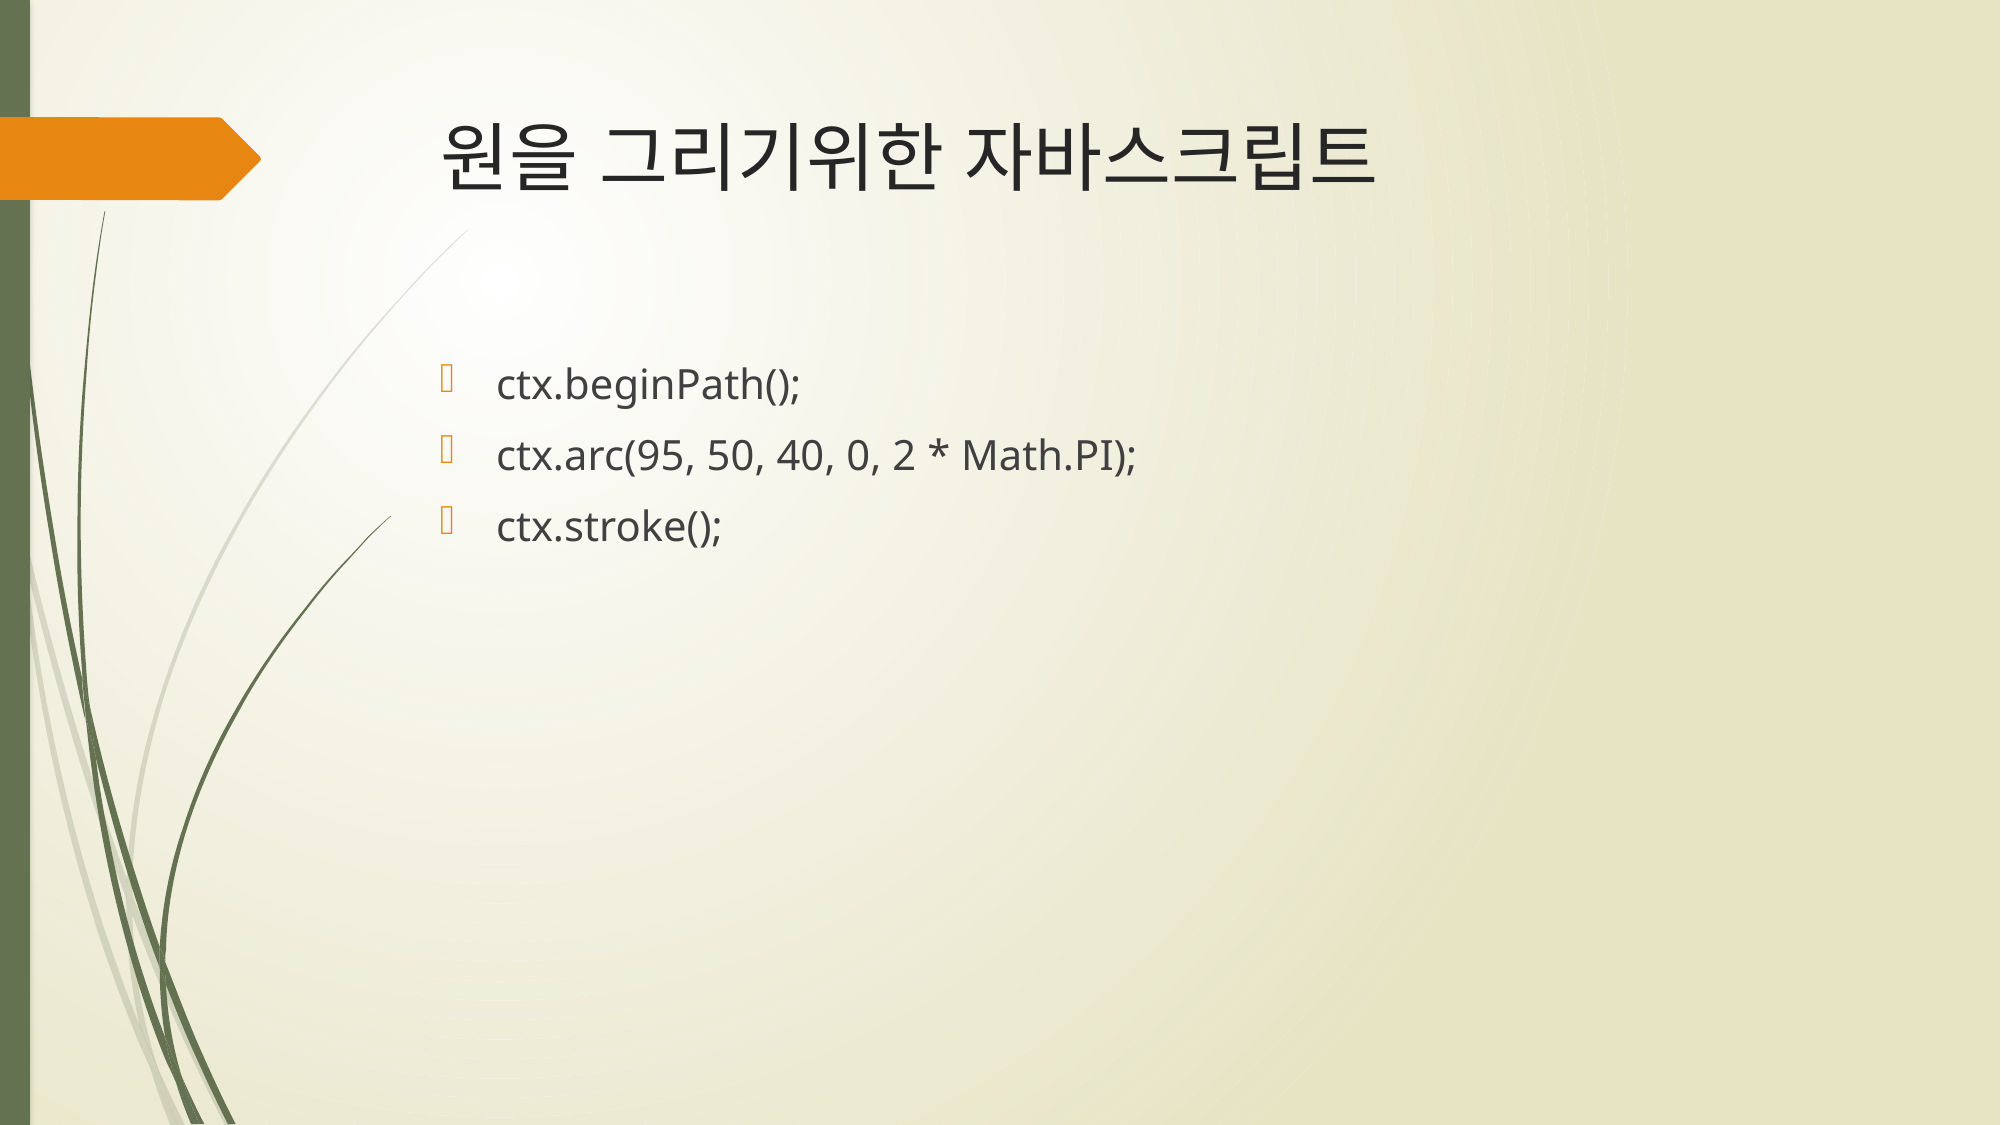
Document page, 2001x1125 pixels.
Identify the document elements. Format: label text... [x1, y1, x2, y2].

title 원을 그리기위한 자바스크립트 [425, 102, 1888, 313]
list ctx.beginPath(); ctx.arc(95, 50, 40, 0, 2 * Math.PI); ctx.stroke(); [424, 350, 1888, 970]
